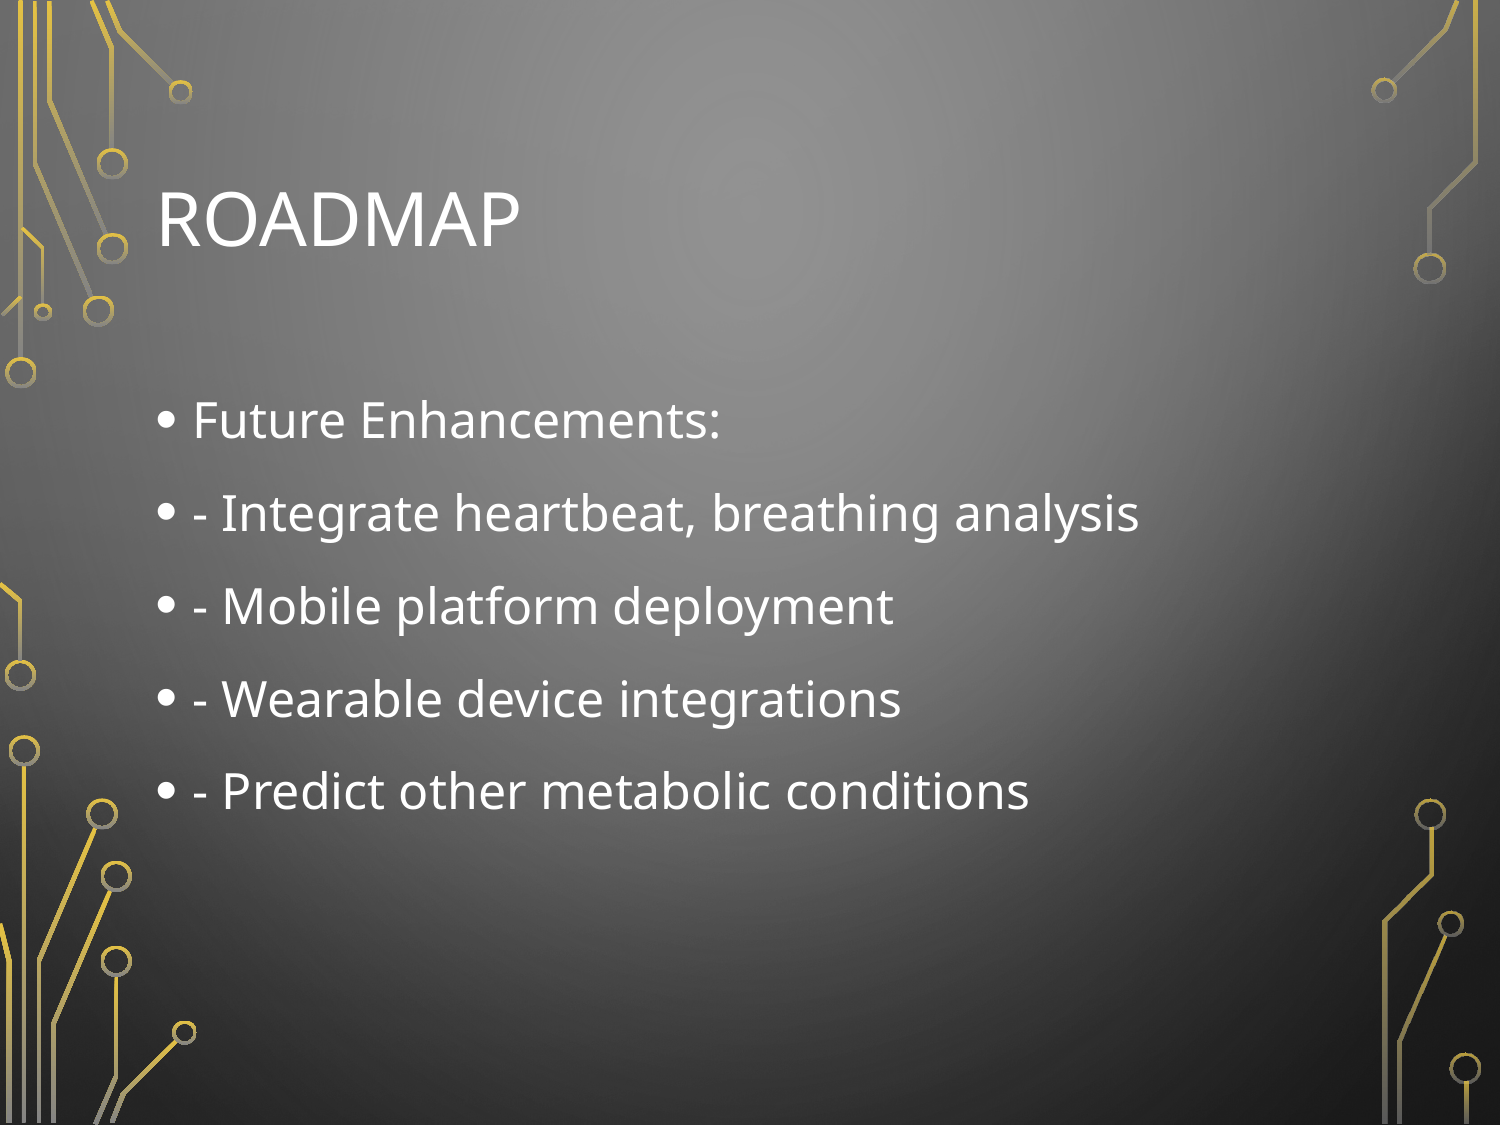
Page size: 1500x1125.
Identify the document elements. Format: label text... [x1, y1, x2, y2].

list Future Enhancements: - Integrate heartbeat, breathing analysis - Mobile platform deployment - Wearable device integrations - Predict other metabolic conditions [140, 369, 1360, 950]
title Roadmap [140, 101, 1360, 344]
